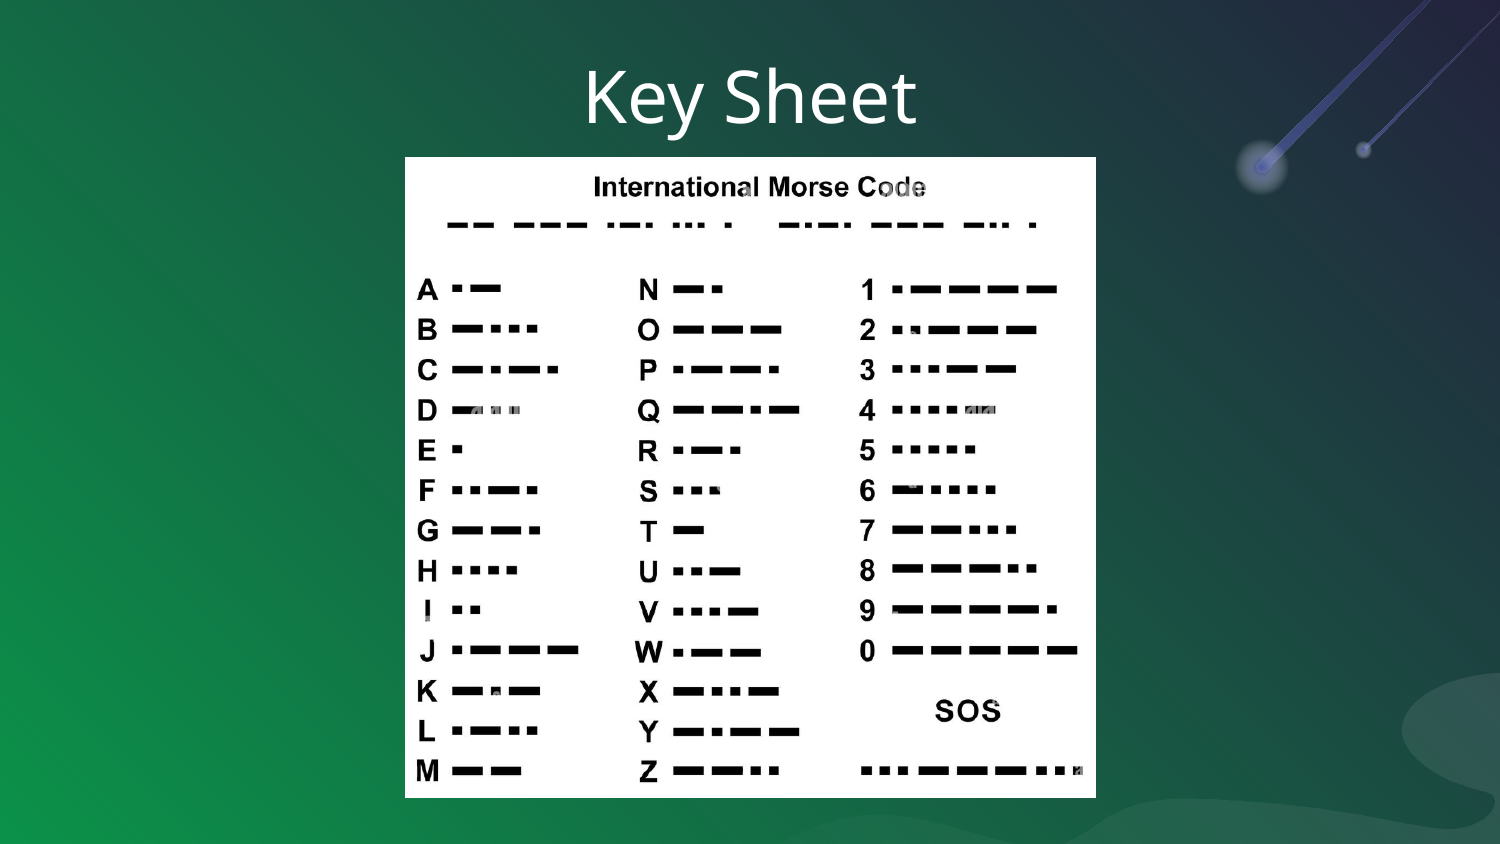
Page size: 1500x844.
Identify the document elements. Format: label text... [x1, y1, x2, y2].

title Key Sheet [118, 36, 1382, 134]
picture [404, 156, 1096, 798]
